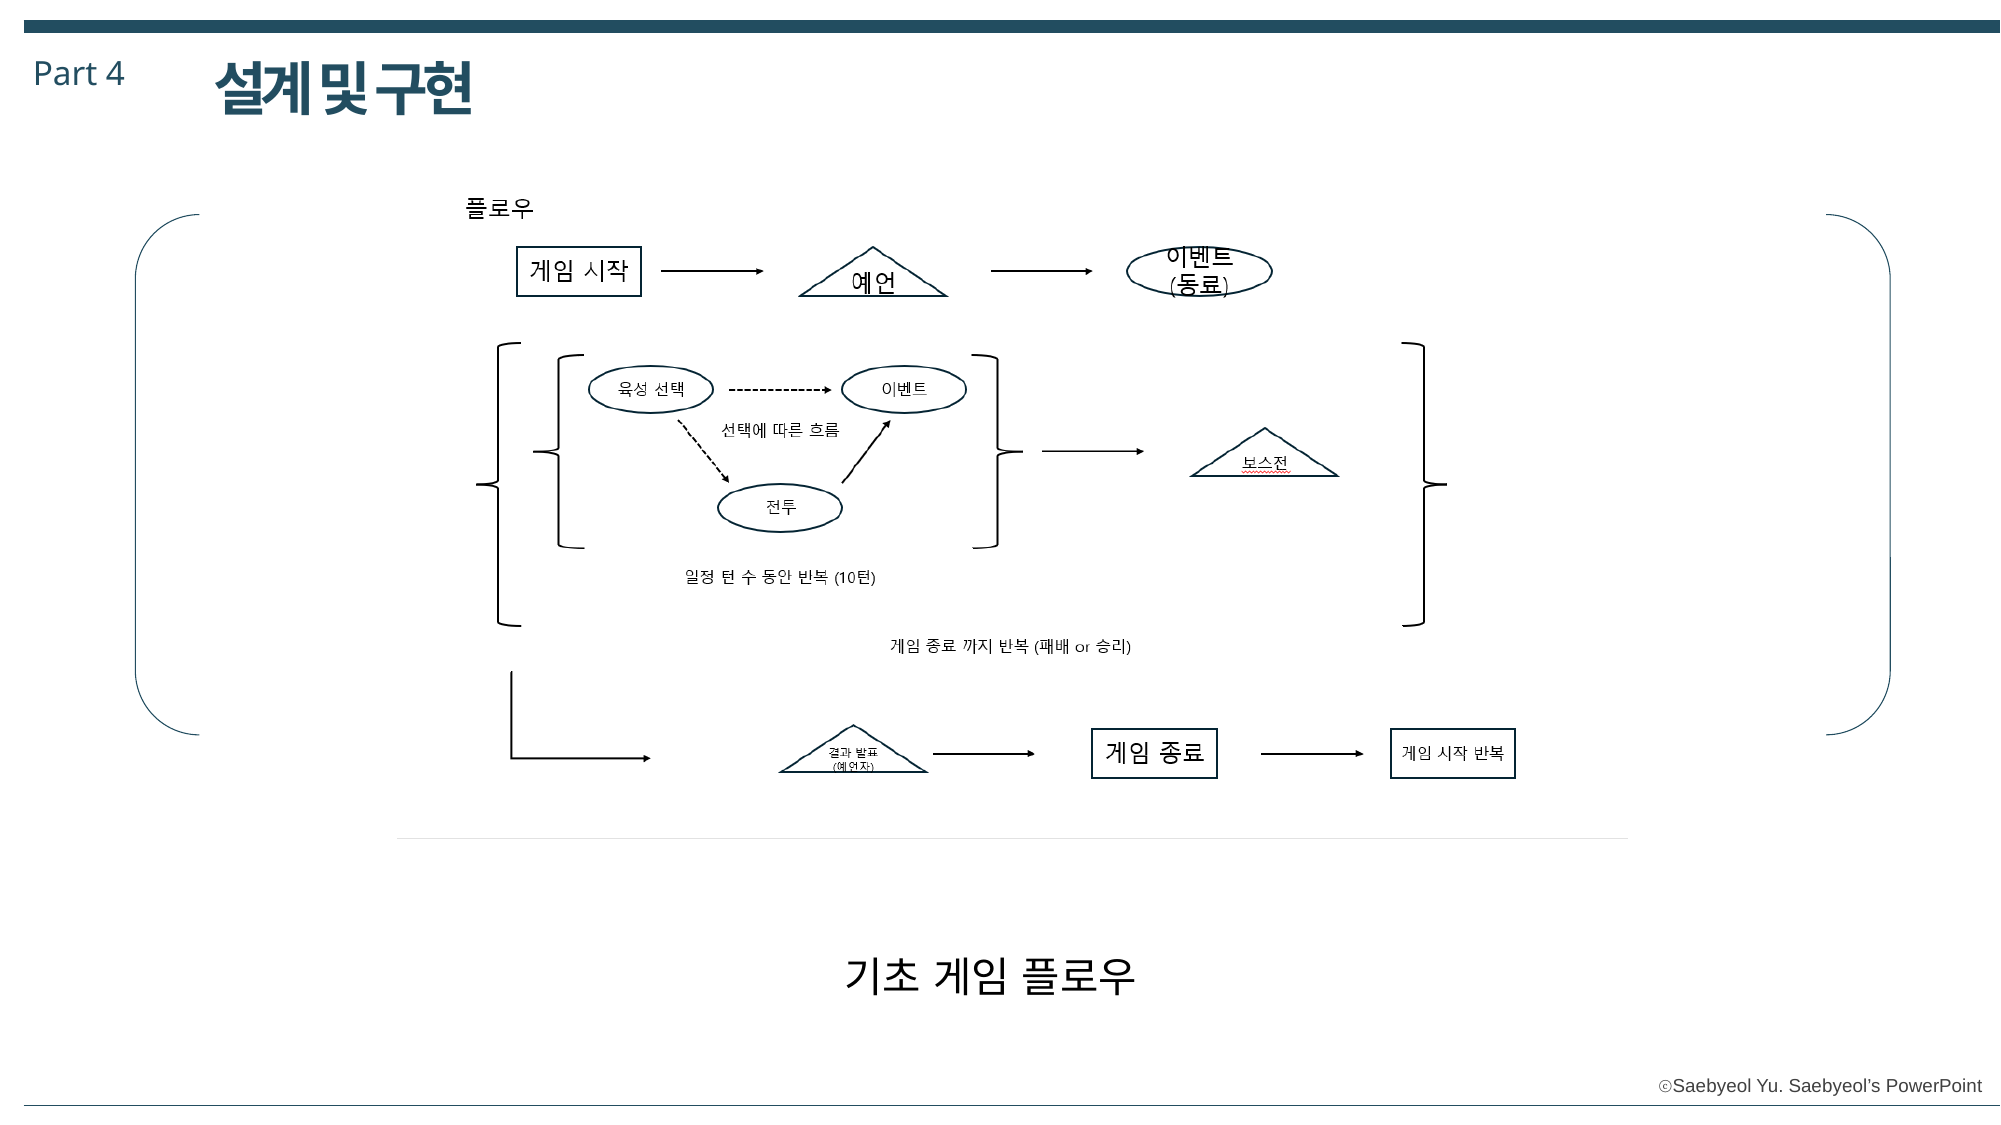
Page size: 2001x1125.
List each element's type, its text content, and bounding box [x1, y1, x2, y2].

text_box 기초 게임 플로우 [583, 943, 1399, 1008]
text_box 설계 및 구현 [198, 44, 491, 130]
text_box Part 4 [18, 44, 140, 100]
text_box [134, 214, 397, 736]
picture [397, 145, 1628, 839]
text_box [1628, 214, 1891, 736]
